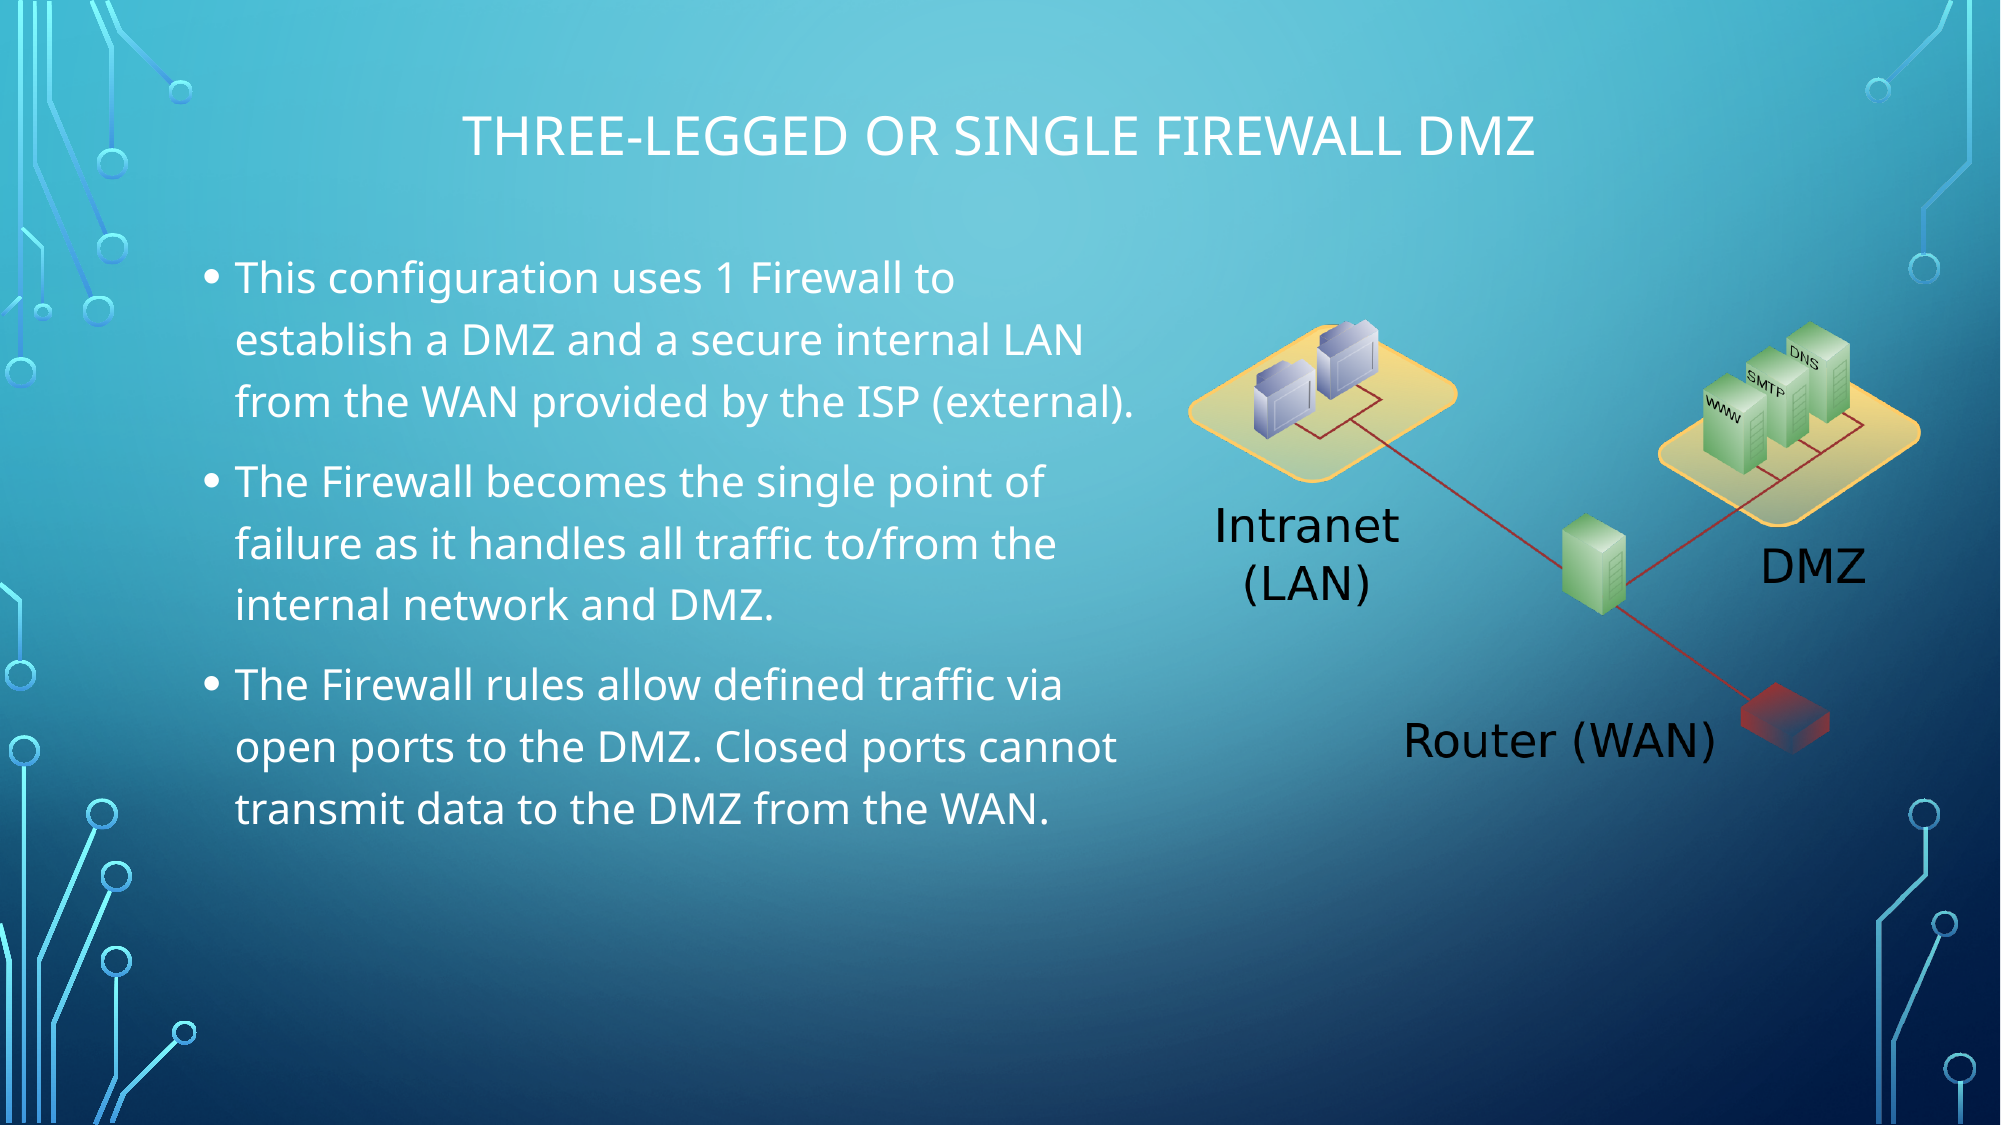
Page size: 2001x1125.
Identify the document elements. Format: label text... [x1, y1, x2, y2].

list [1183, 305, 1928, 783]
list This configuration uses 1 Firewall to establish a DMZ and a secure internal LAN from the WAN provided by the ISP (external). The Firewall becomes the single point of failure as it handles all traffic to/from the internal network and DMZ. The Firewall rules allow defined traffic via open ports to the DMZ. Closed ports cannot transmit data to the DMZ from the WAN. [187, 233, 1154, 950]
title Three-legged or single firewall dmz [187, 101, 1813, 175]
